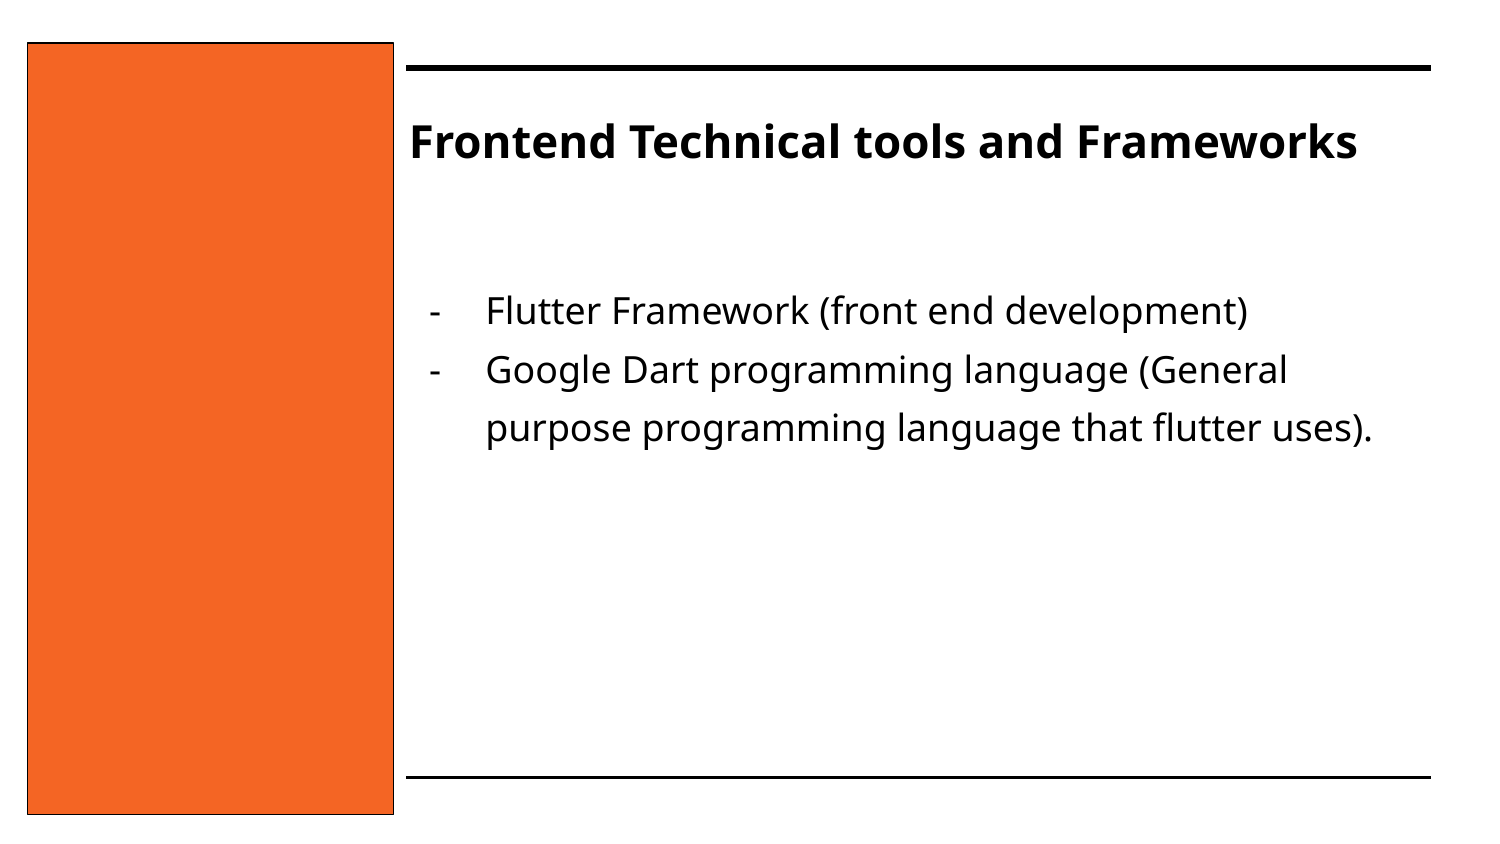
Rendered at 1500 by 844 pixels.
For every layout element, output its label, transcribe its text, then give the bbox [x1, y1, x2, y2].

list Flutter Framework (front end development) Google Dart programming language (General purpose programming language that flutter uses). [395, 261, 1433, 755]
text_box [27, 42, 394, 815]
title Frontend Technical tools and Frameworks [394, 94, 1431, 238]
